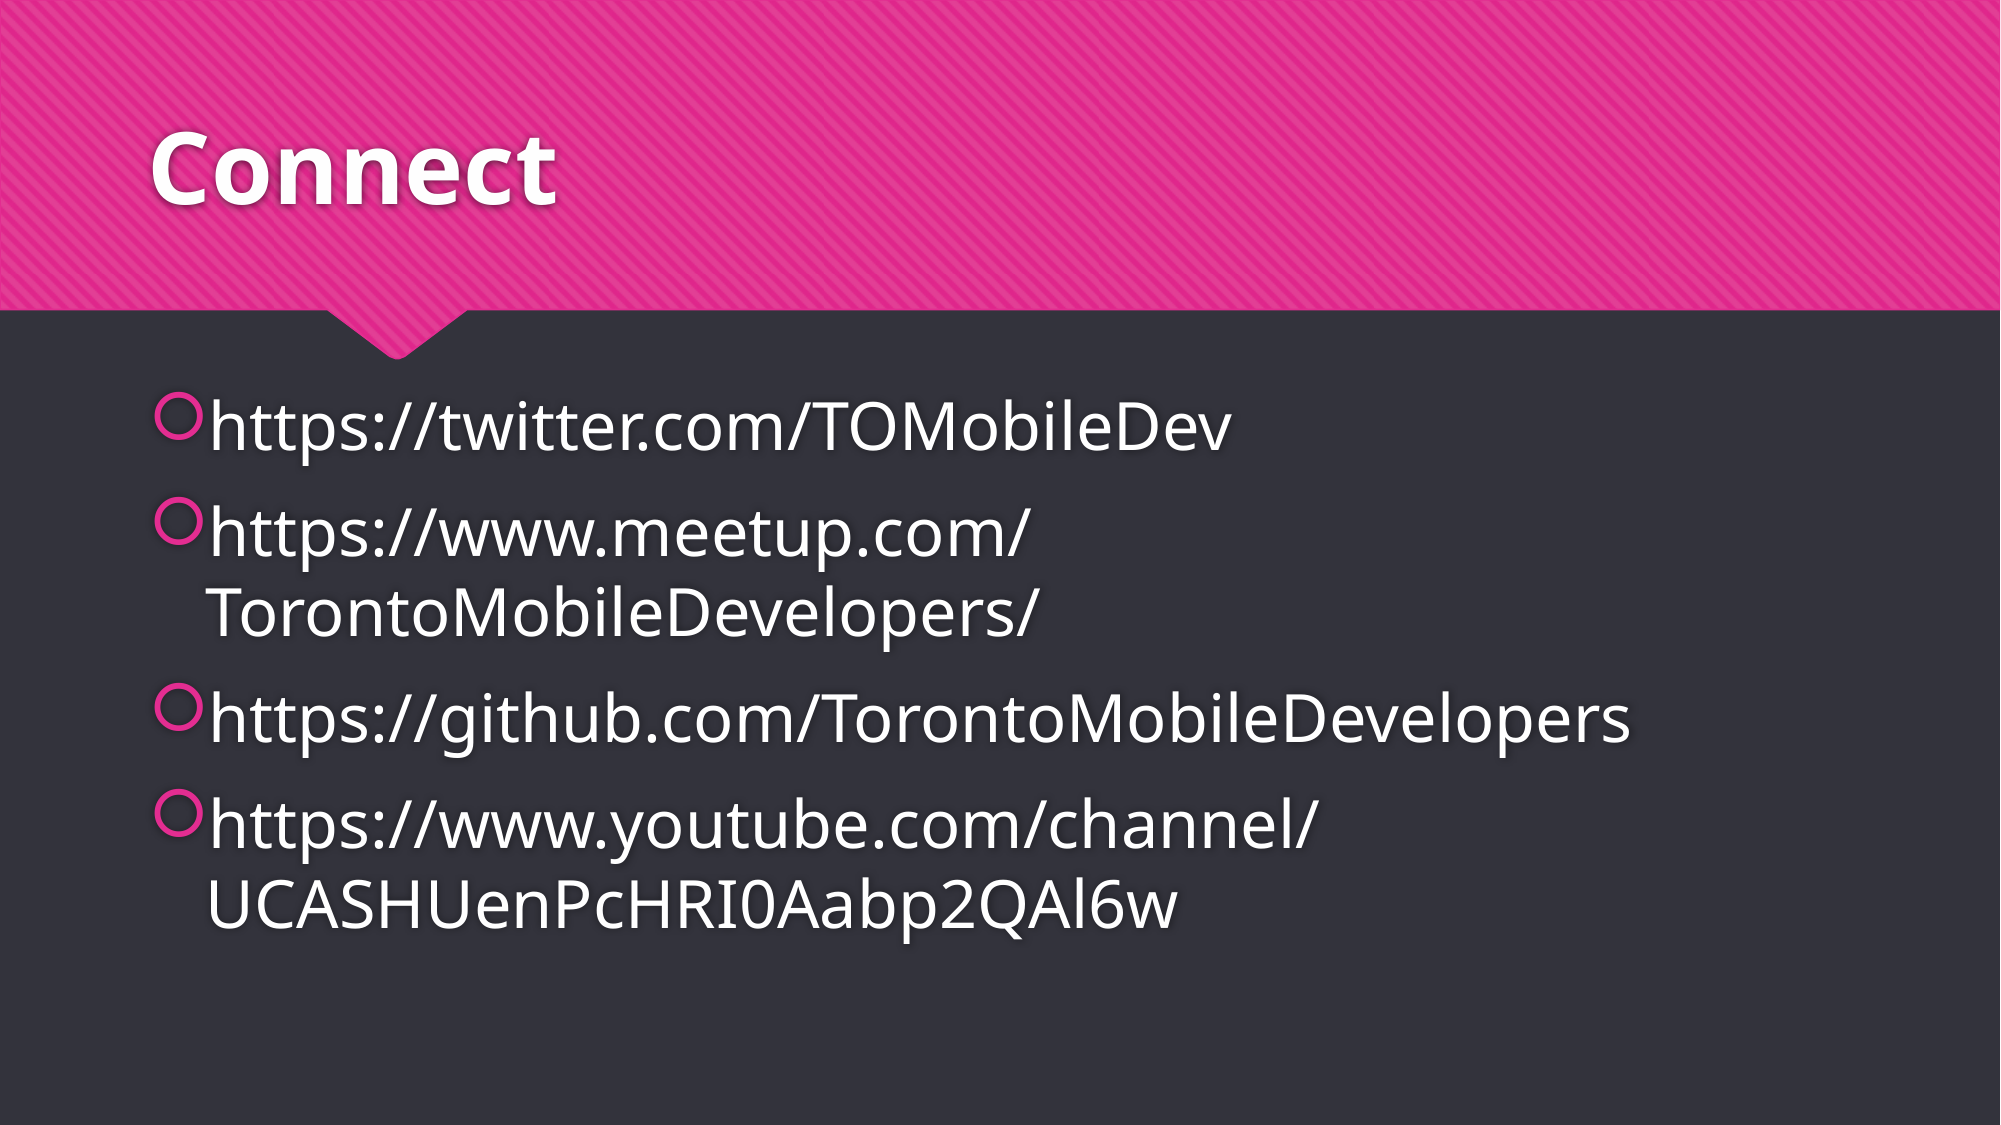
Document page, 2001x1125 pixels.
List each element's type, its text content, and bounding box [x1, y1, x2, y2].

list https://twitter.com/TOMobileDev https://www.meetup.com/TorontoMobileDevelopers/ https://github.com/TorontoMobileDevelopers https://www.youtube.com/channel/UCASHUenPcHRI0Aabp2QAl6w [134, 364, 1866, 962]
title Connect [132, 73, 1868, 233]
